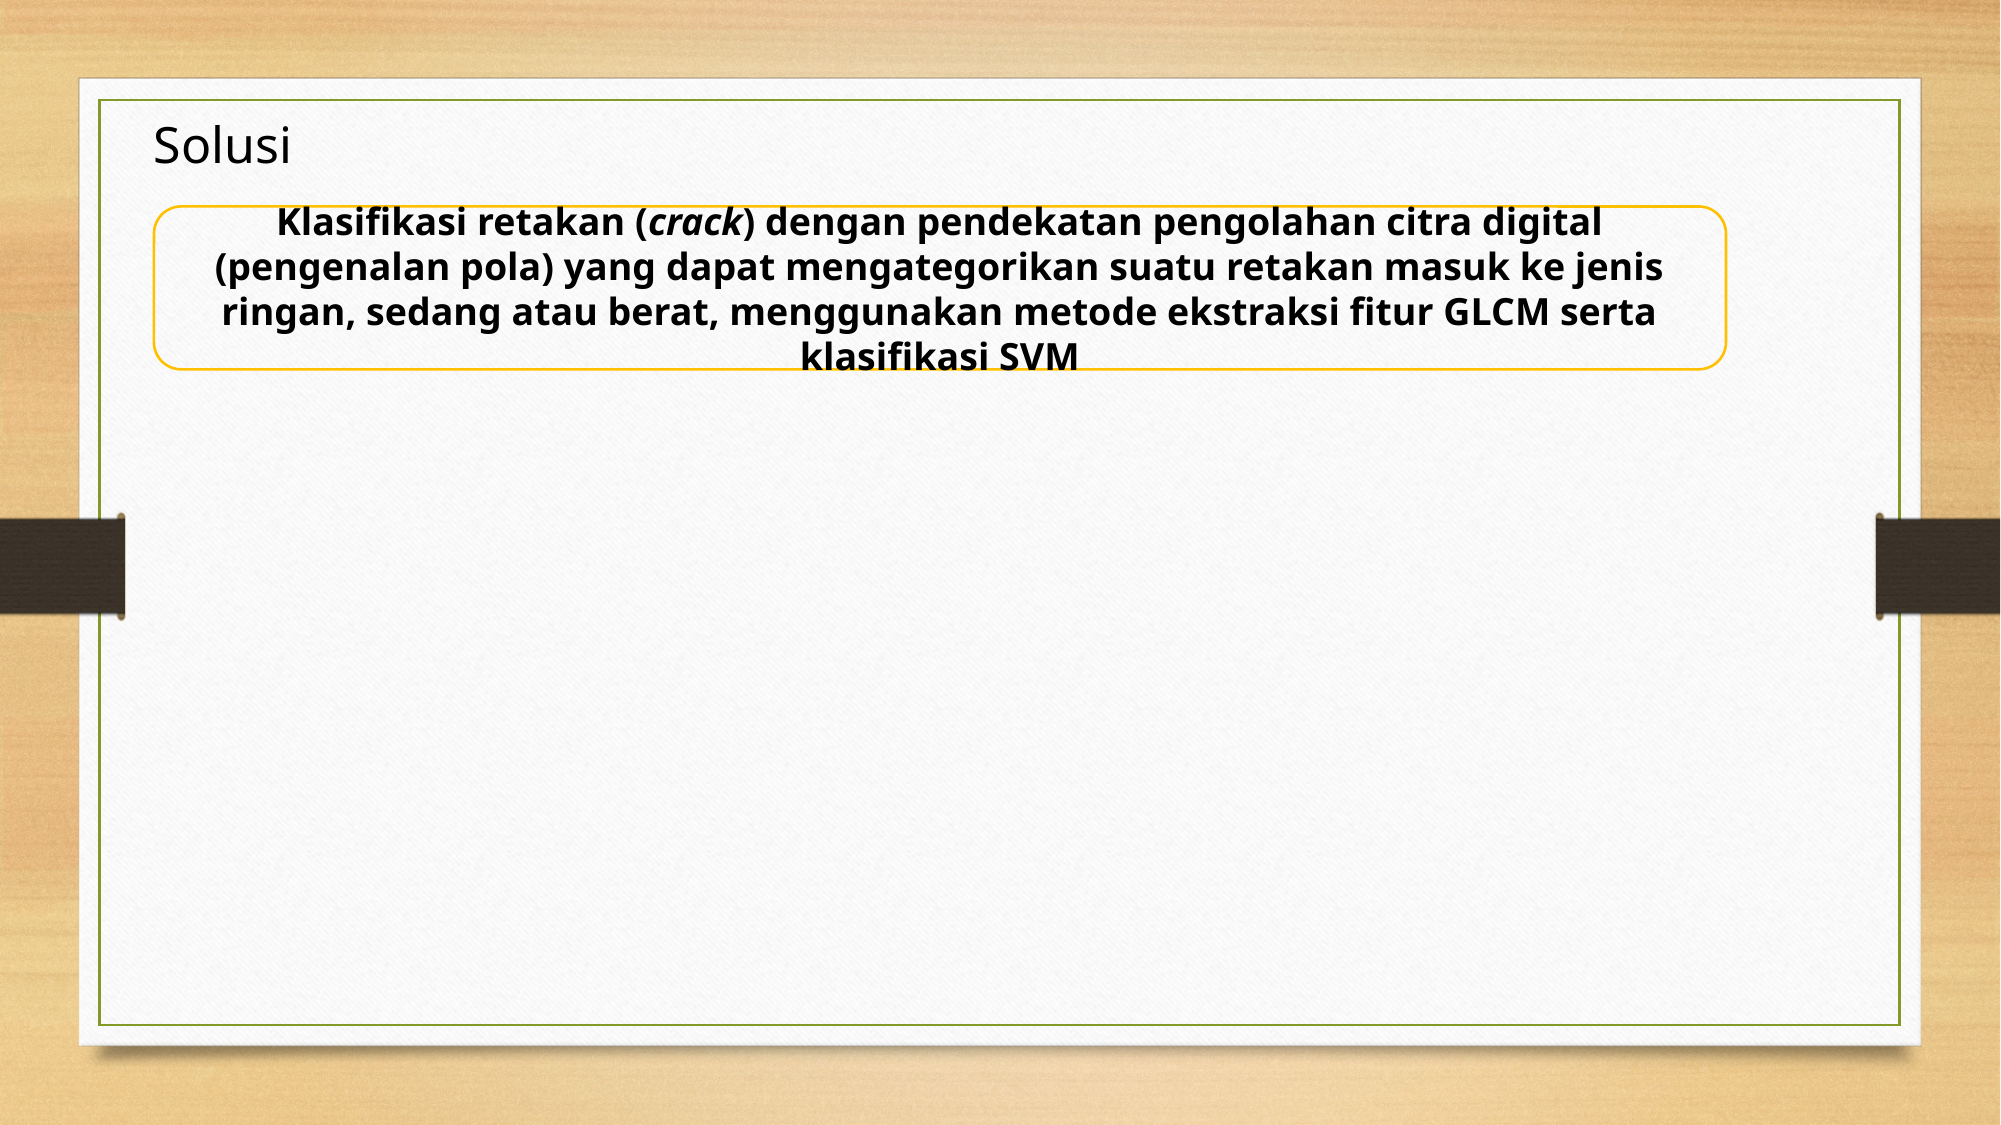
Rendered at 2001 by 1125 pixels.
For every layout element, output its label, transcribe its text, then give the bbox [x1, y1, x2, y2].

text_box Solusi [139, 106, 308, 182]
picture [0, 0, 2001, 1125]
text_box Klasifikasi retakan (crack) dengan pendekatan pengolahan citra digital (pengenalan pola) yang dapat mengategorikan suatu retakan masuk ke jenis ringan, sedang atau berat, menggunakan metode ekstraksi fitur GLCM serta klasifikasi SVM [152, 205, 1728, 371]
